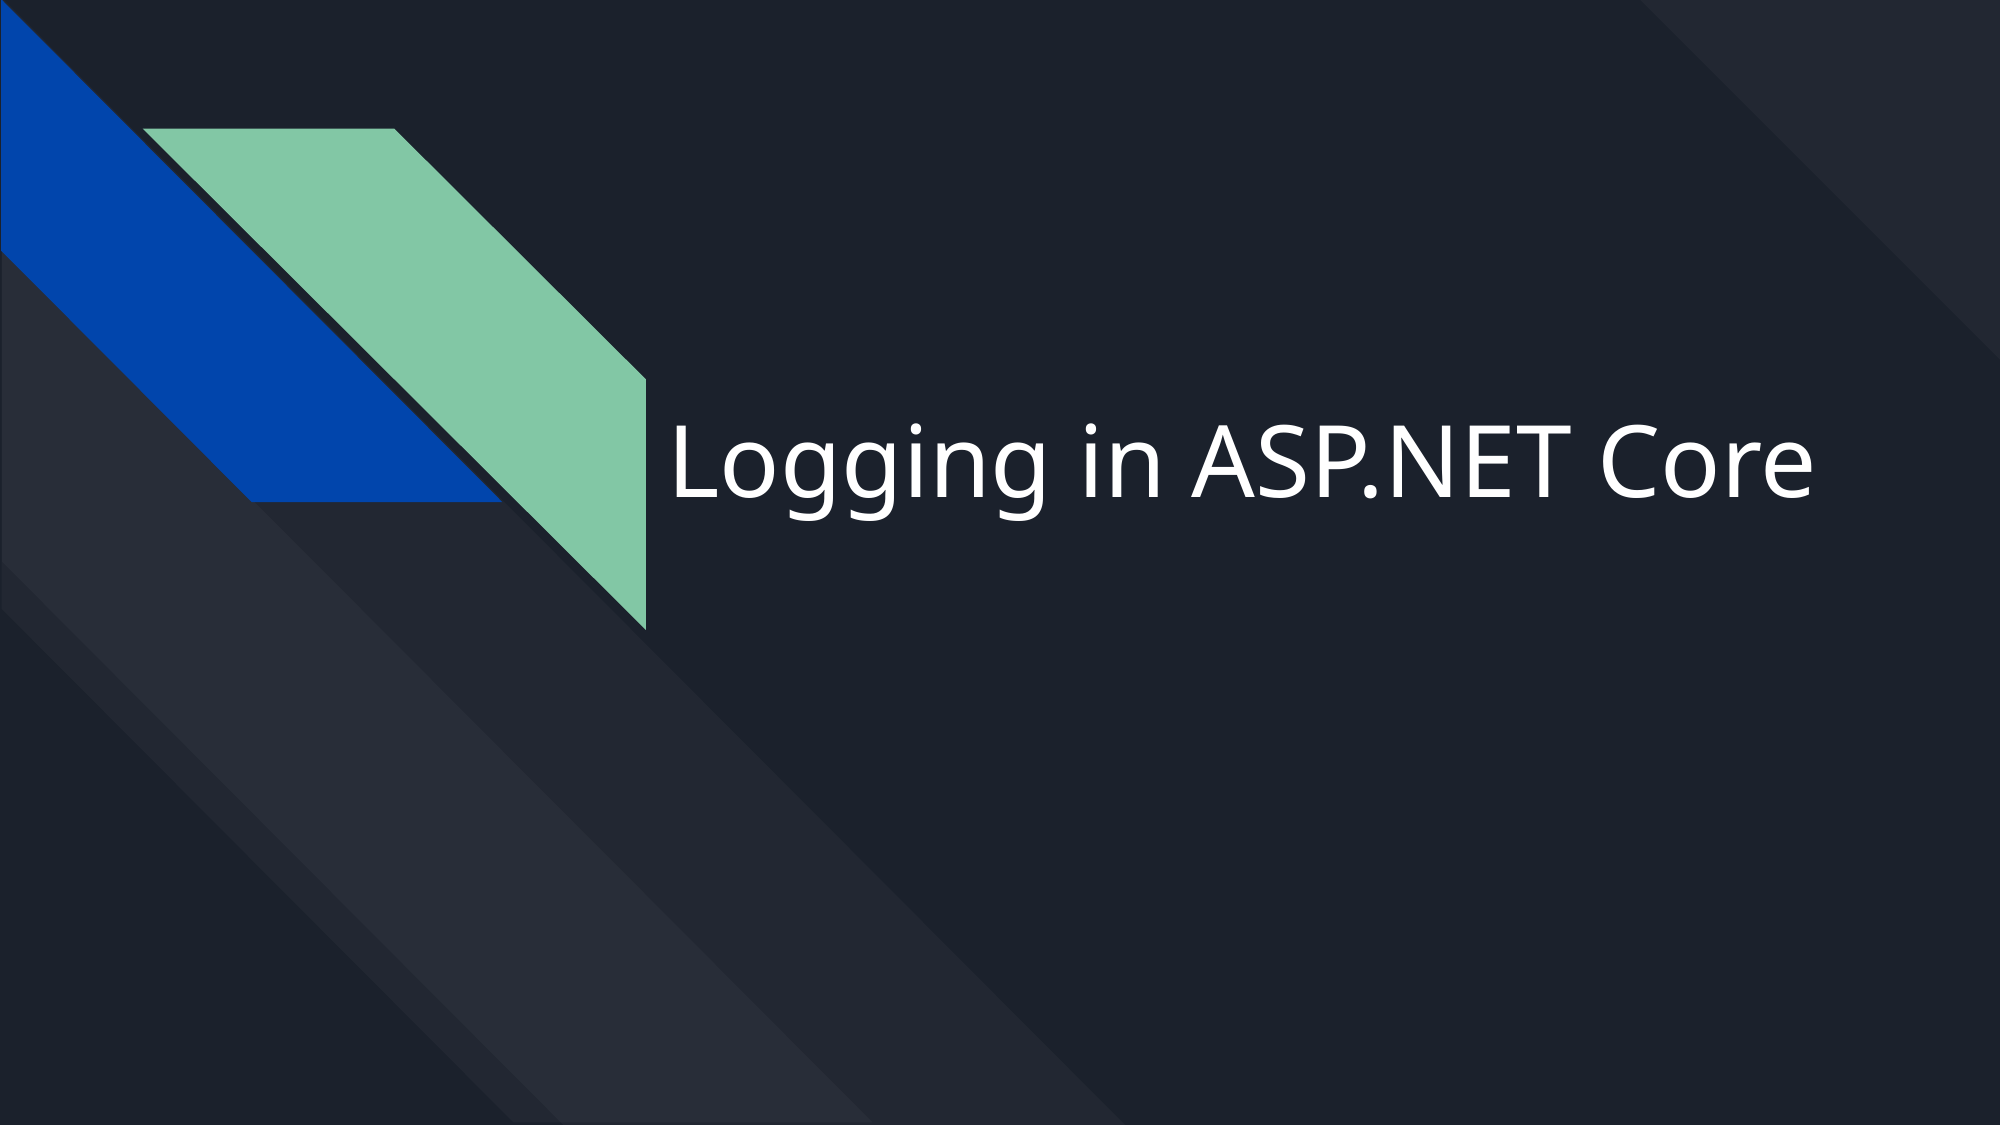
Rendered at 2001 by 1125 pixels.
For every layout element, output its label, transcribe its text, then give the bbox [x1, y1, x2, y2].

title Logging in ASP.NET Core [647, 377, 1957, 597]
